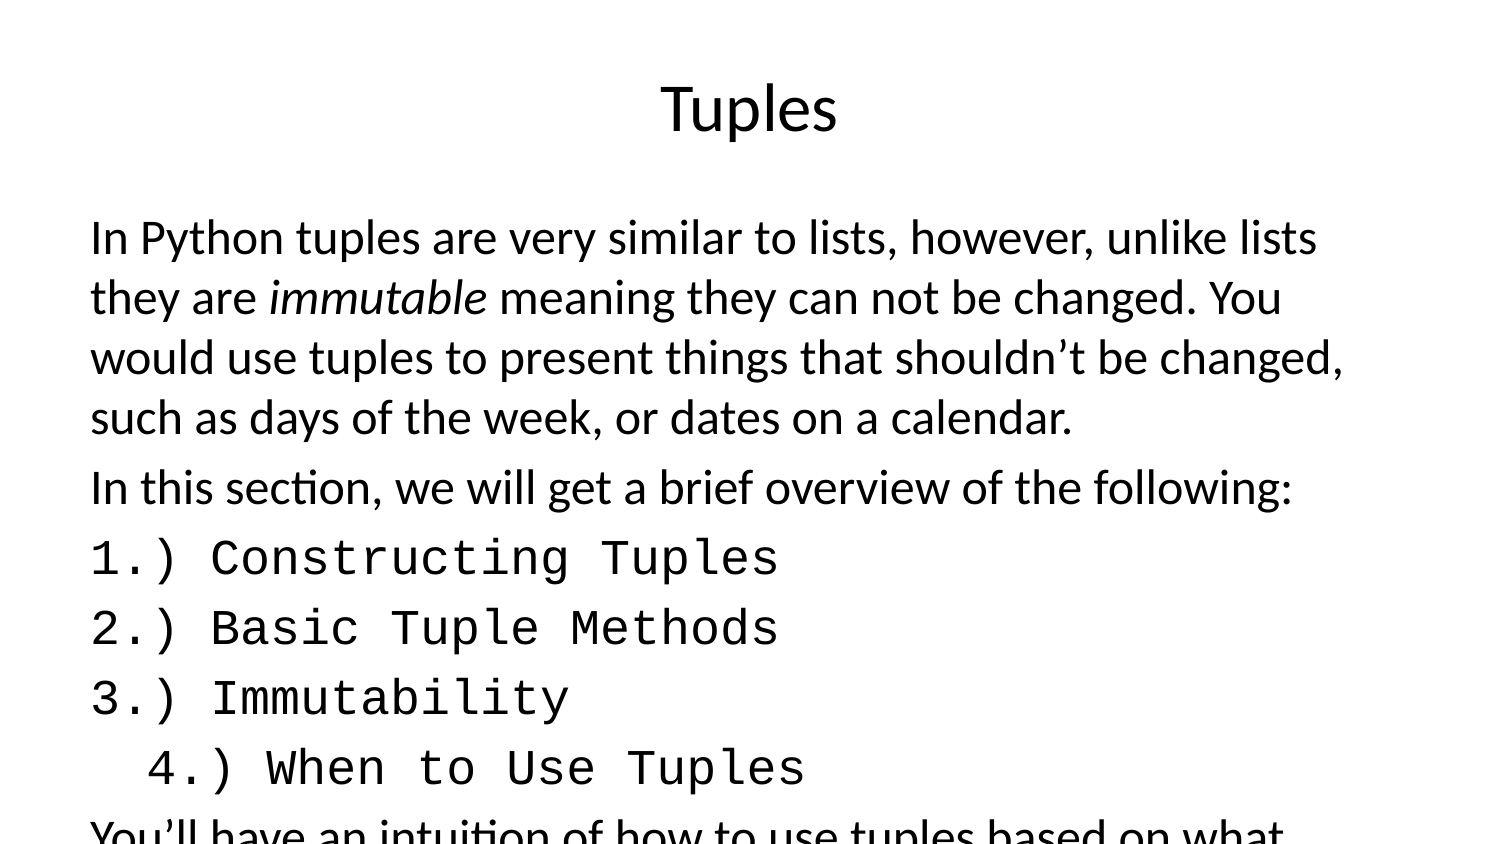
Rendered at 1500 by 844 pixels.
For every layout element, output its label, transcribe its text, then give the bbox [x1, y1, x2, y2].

list In Python tuples are very similar to lists, however, unlike lists they are immutable meaning they can not be changed. You would use tuples to present things that shouldn’t be changed, such as days of the week, or dates on a calendar. In this section, we will get a brief overview of the following: 1.) Constructing Tuples 2.) Basic Tuple Methods 3.) Immutability 4.) When to Use Tuples You’ll have an intuition of how to use tuples based on what you’ve learned about lists. We can treat them very similarly with the major distinction being that tuples are immutable. Constructing Tuples The construction of a tuples use () with elements separated by commas. For example: # Create a tuple t = (1,2,3) # Check len just like a list len(t) 3 # Can also mix object types t = ('one',2) # Show t ('one', 2) # Use indexing just like we did in lists t[0] 'one' # Slicing just like a list t[-1] 2 Basic Tuple Methods Tuples have built-in methods, but not as many as lists do. Let’s look at two of them: # Use .index to enter a value and return the index t.index('one') 0 # Use .count to count the number of times a value appears t.count('one') 1 Immutability It can’t be stressed enough that tuples are immutable. To drive that point home: t[0]= 'change' --------------------------------------------------------------------------- TypeError Traceback (most recent call last) <ipython-input-8-1257c0aa9edd> in <module>() ----> 1 t[0]= 'change' TypeError: 'tuple' object does not support item assignment Because of this immutability, tuples can’t grow. Once a tuple is made we can not add to it. t.append('nope') --------------------------------------------------------------------------- AttributeError Traceback (most recent call last) <ipython-input-9-b75f5b09ac19> in <module>() ----> 1 t.append('nope') AttributeError: 'tuple' object has no attribute 'append' When to use Tuples You may be wondering, “Why bother using tuples when they have fewer available methods?” To be honest, tuples are not used as often as lists in programming, but are used when immutability is necessary. If in your program you are passing around an object and need to make sure it does not get changed, then a tuple becomes your solution. It provides a convenient source of data integrity. You should now be able to create and use tuples in your programming as well as have an understanding of their immutability. Up next Files! [75, 196, 1425, 754]
title Tuples [75, 33, 1425, 175]
